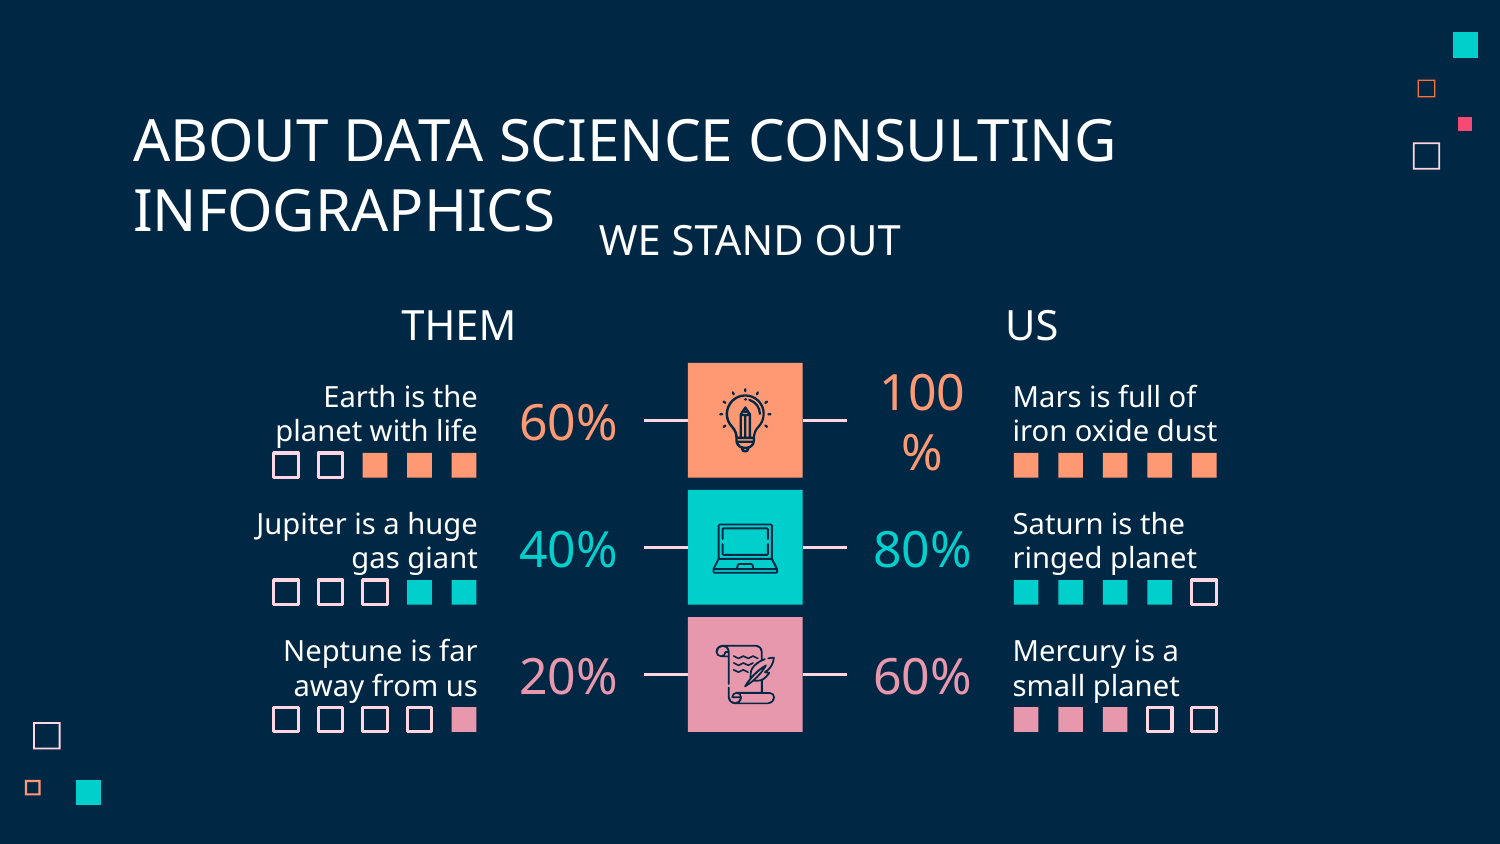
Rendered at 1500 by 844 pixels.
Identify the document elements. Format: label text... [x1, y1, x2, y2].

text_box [229, 616, 645, 733]
text_box [687, 617, 803, 732]
text_box US [802, 288, 1261, 364]
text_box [229, 362, 645, 478]
text_box THEM [229, 288, 688, 364]
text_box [229, 489, 645, 605]
text_box [687, 362, 803, 478]
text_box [846, 489, 1262, 605]
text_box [846, 362, 1262, 478]
title ABOUT DATA SCIENCE CONSULTING INFOGRAPHICS [118, 88, 1382, 183]
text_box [846, 616, 1262, 733]
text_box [712, 523, 779, 574]
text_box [718, 387, 772, 453]
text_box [715, 644, 776, 705]
text_box [687, 489, 803, 605]
text_box WE STAND OUT [520, 203, 980, 279]
